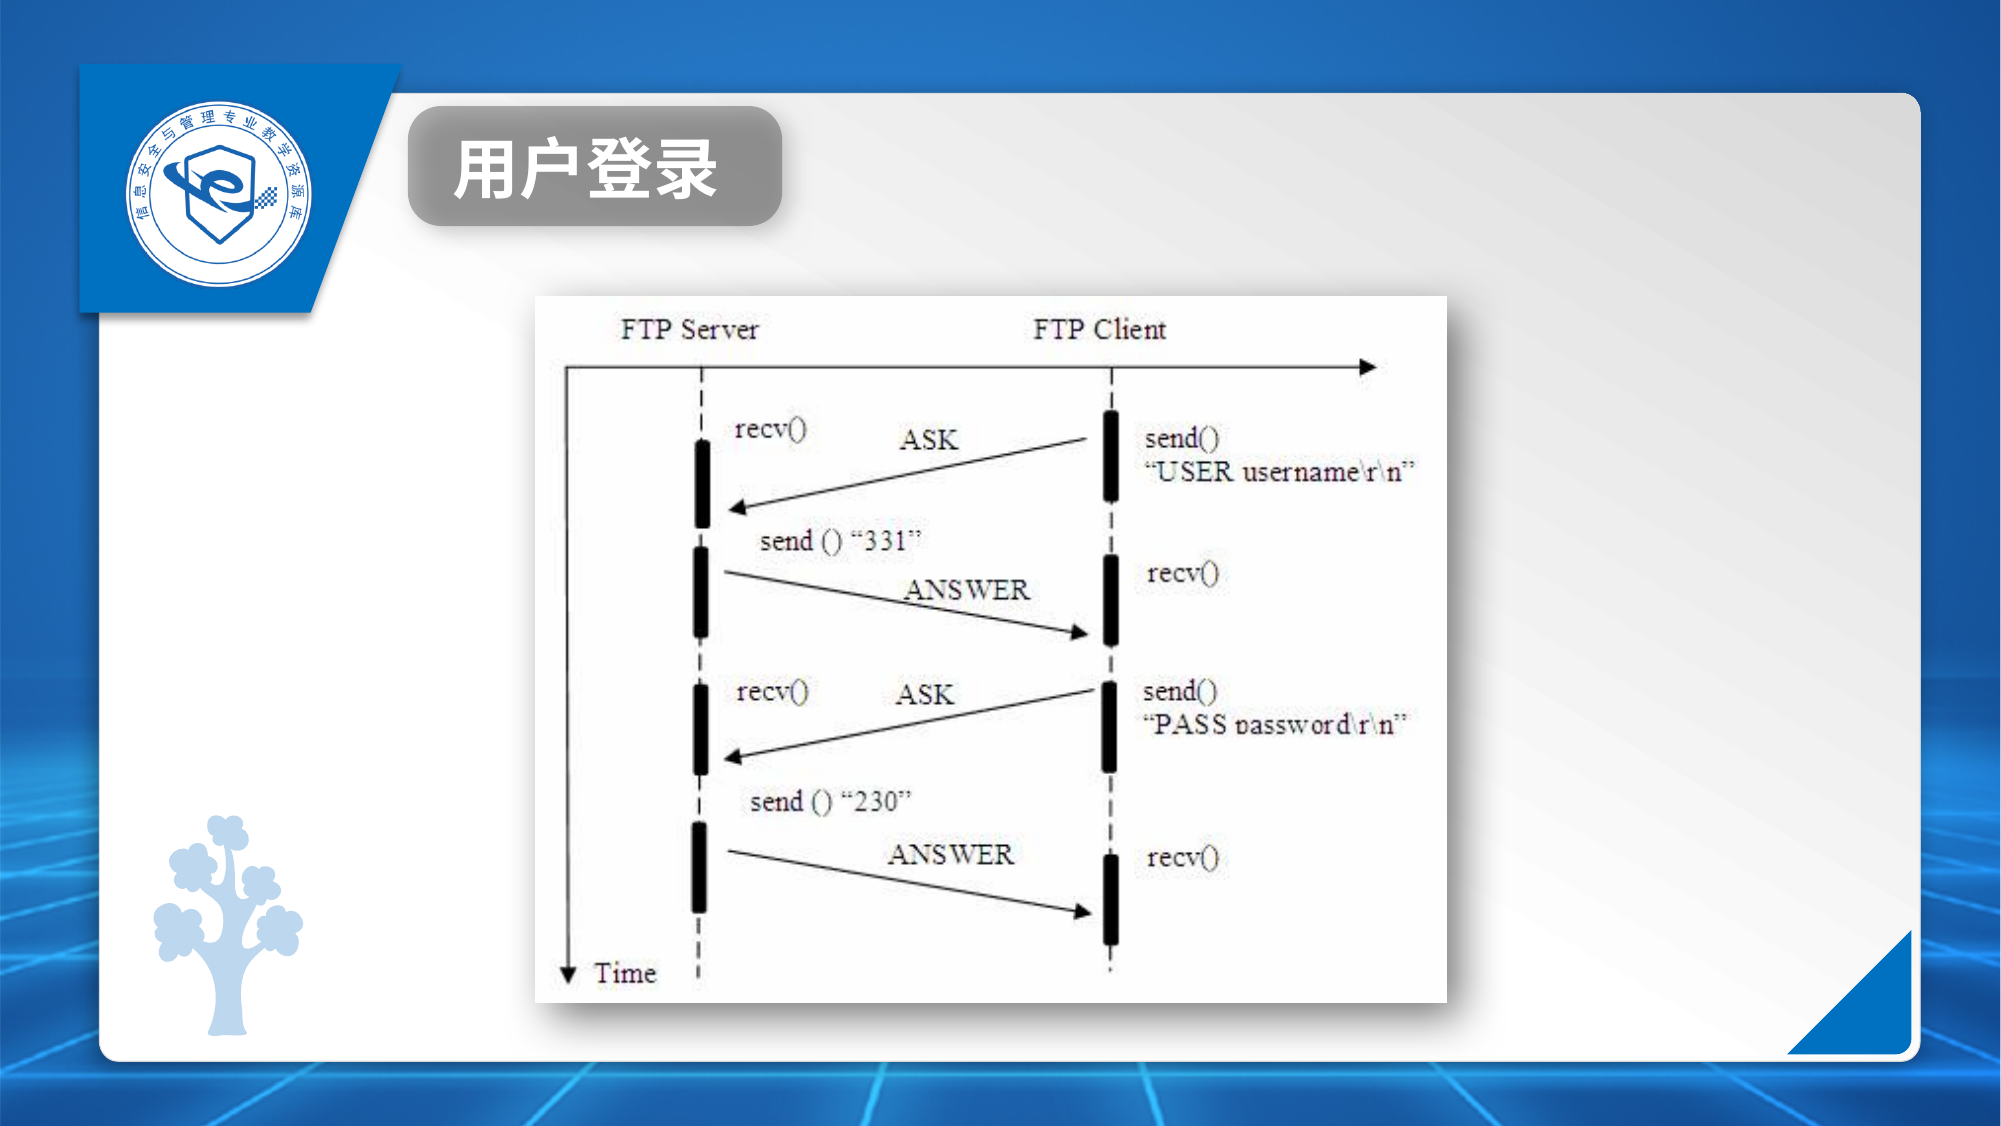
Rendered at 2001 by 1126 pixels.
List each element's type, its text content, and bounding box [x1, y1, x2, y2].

text_box [256, 905, 304, 957]
picture [0, 0, 2001, 1126]
text_box [168, 843, 218, 893]
text_box [178, 836, 281, 1036]
text_box [153, 903, 205, 962]
text_box [406, 104, 784, 228]
text_box 用户登录 [438, 118, 735, 214]
text_box [241, 866, 282, 906]
text_box [207, 815, 249, 851]
